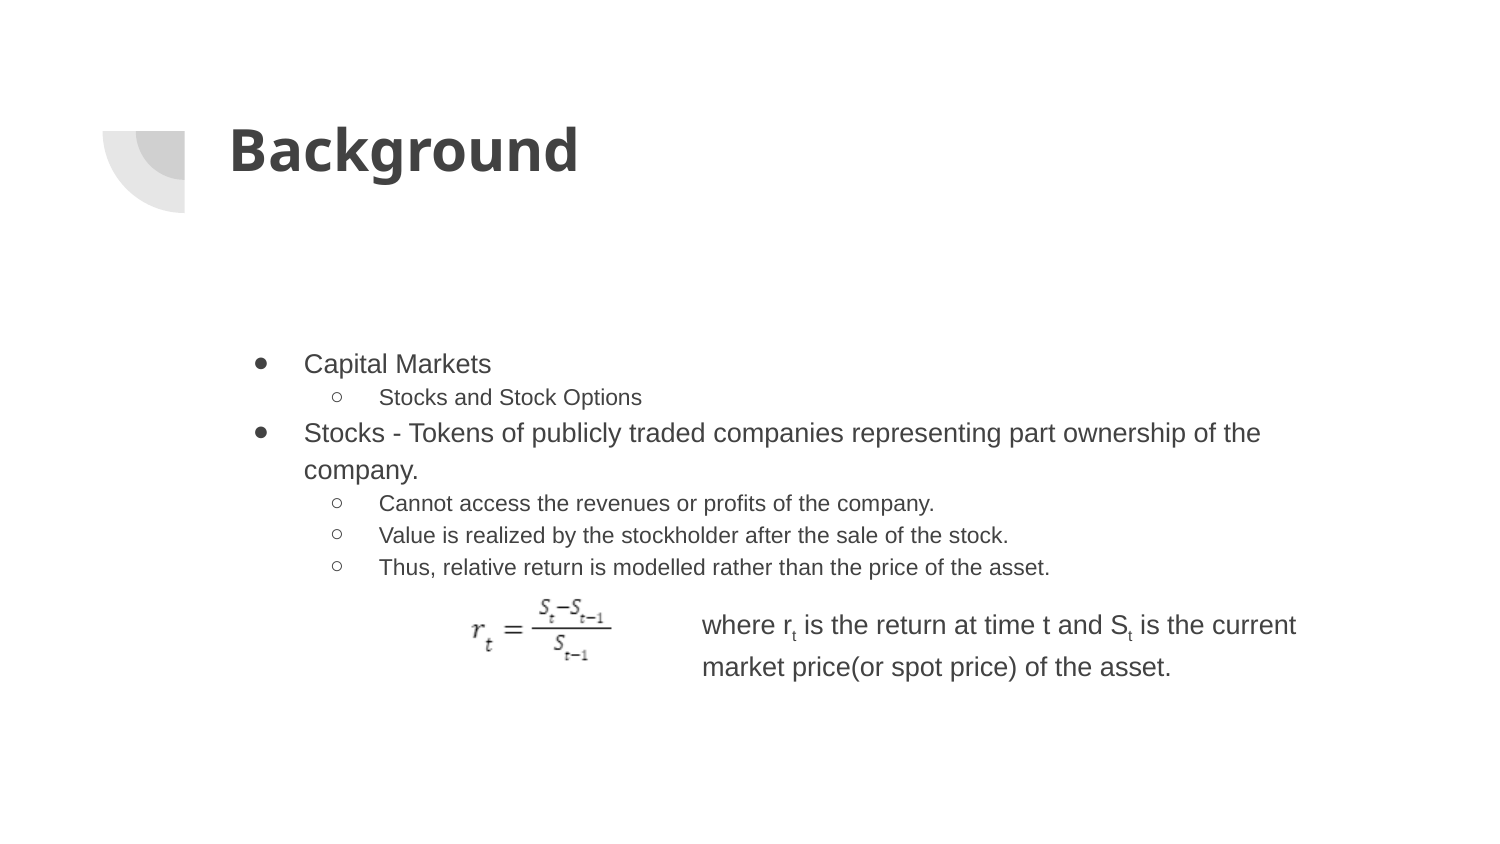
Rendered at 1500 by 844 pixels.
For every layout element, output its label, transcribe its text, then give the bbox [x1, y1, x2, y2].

picture [457, 586, 622, 665]
title Background [213, 98, 1368, 263]
text_box where rt is the return at time t and St is the current market price(or spot price) of the asset. [687, 586, 1368, 697]
list Capital Markets Stocks and Stock Options Stocks - Tokens of publicly traded companies representing part ownership of the company. Cannot access the revenues or profits of the company. Value is realized by the stockholder after the sale of the stock. Thus, relative return is modelled rather than the price of the asset. [213, 326, 1368, 744]
